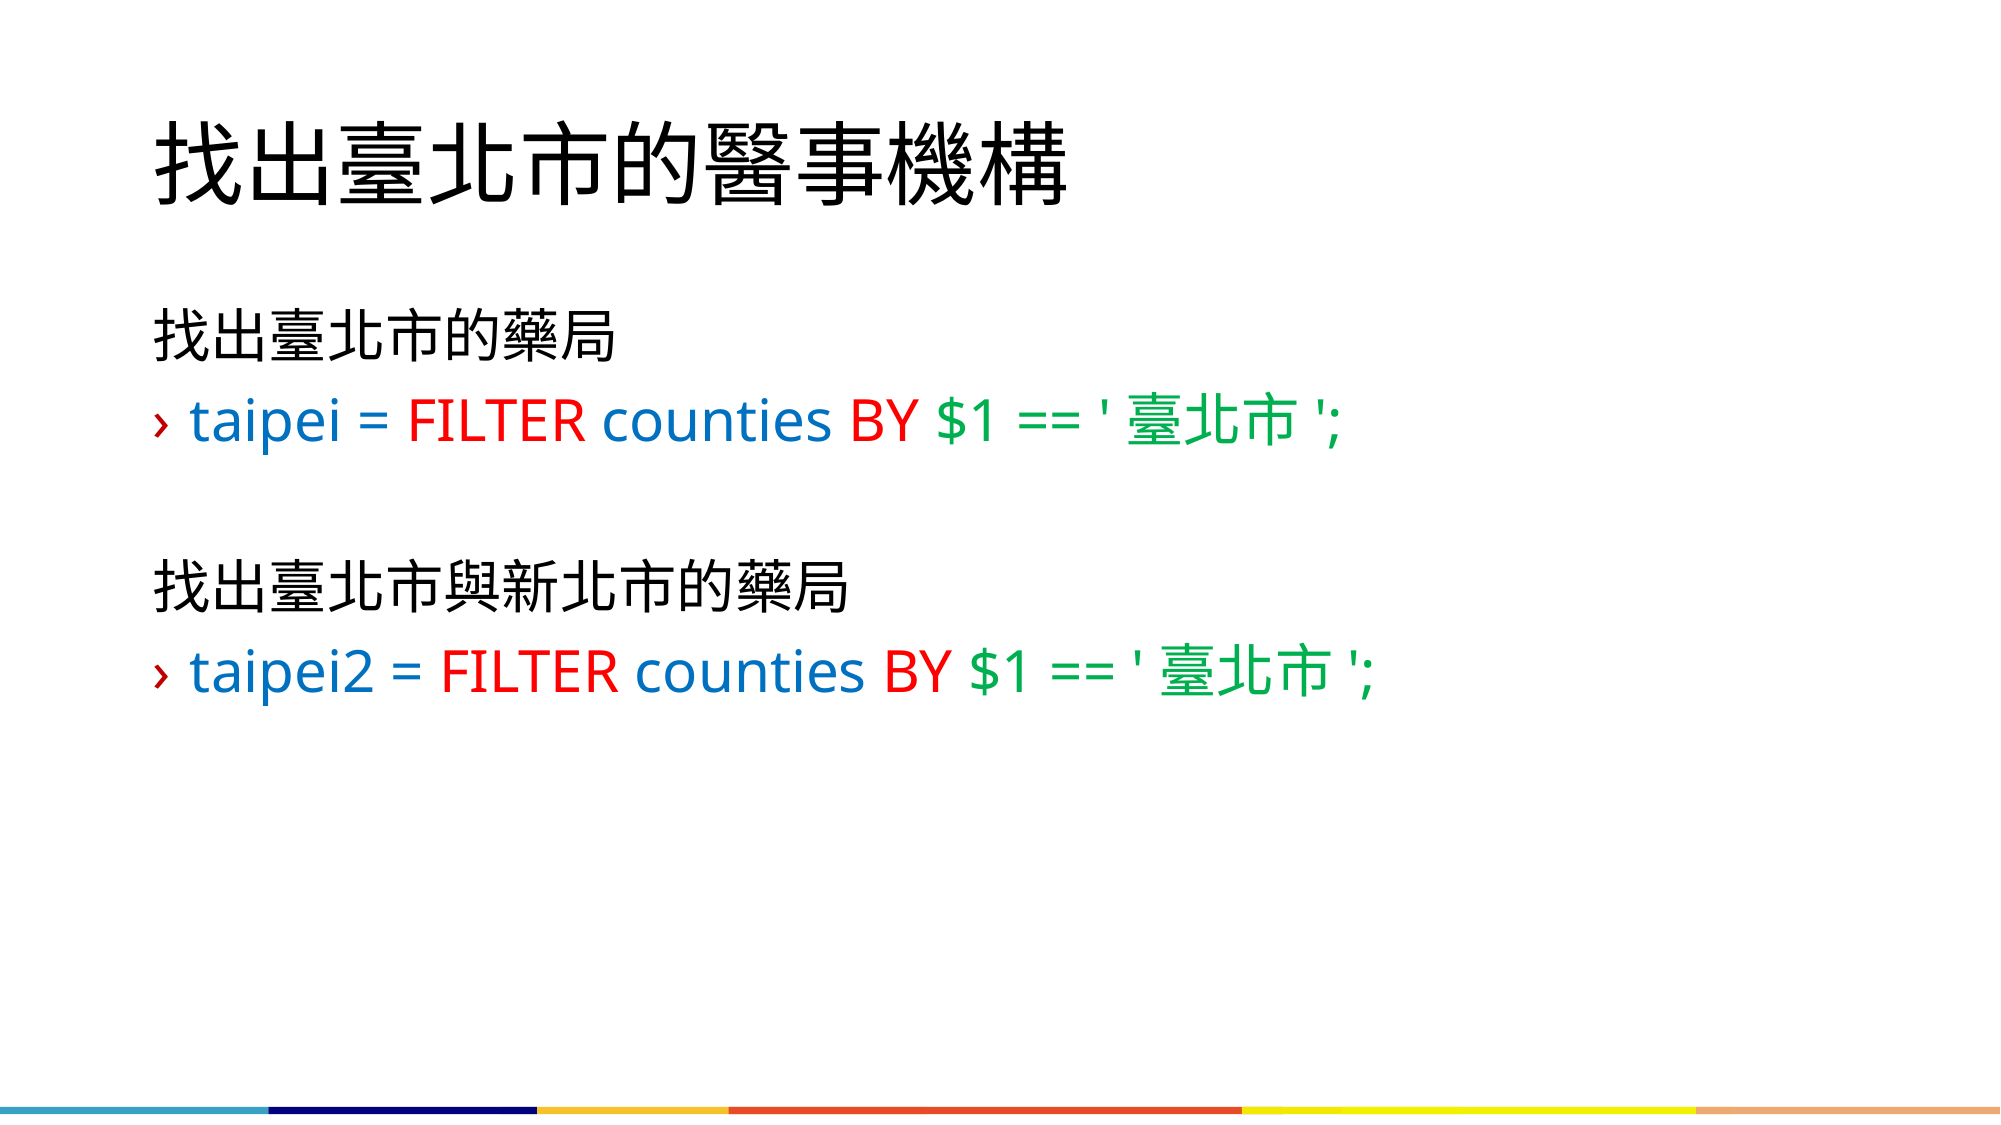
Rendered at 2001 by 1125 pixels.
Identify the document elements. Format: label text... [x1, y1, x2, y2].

title 找出臺北市的醫事機構 [137, 59, 1863, 278]
list 找出臺北市的藥局 taipei = FILTER counties BY $1 == '臺北市'; 找出臺北市與新北市的藥局 taipei2 = FILTER counties BY $1 == '臺北市'; [137, 299, 1863, 1014]
